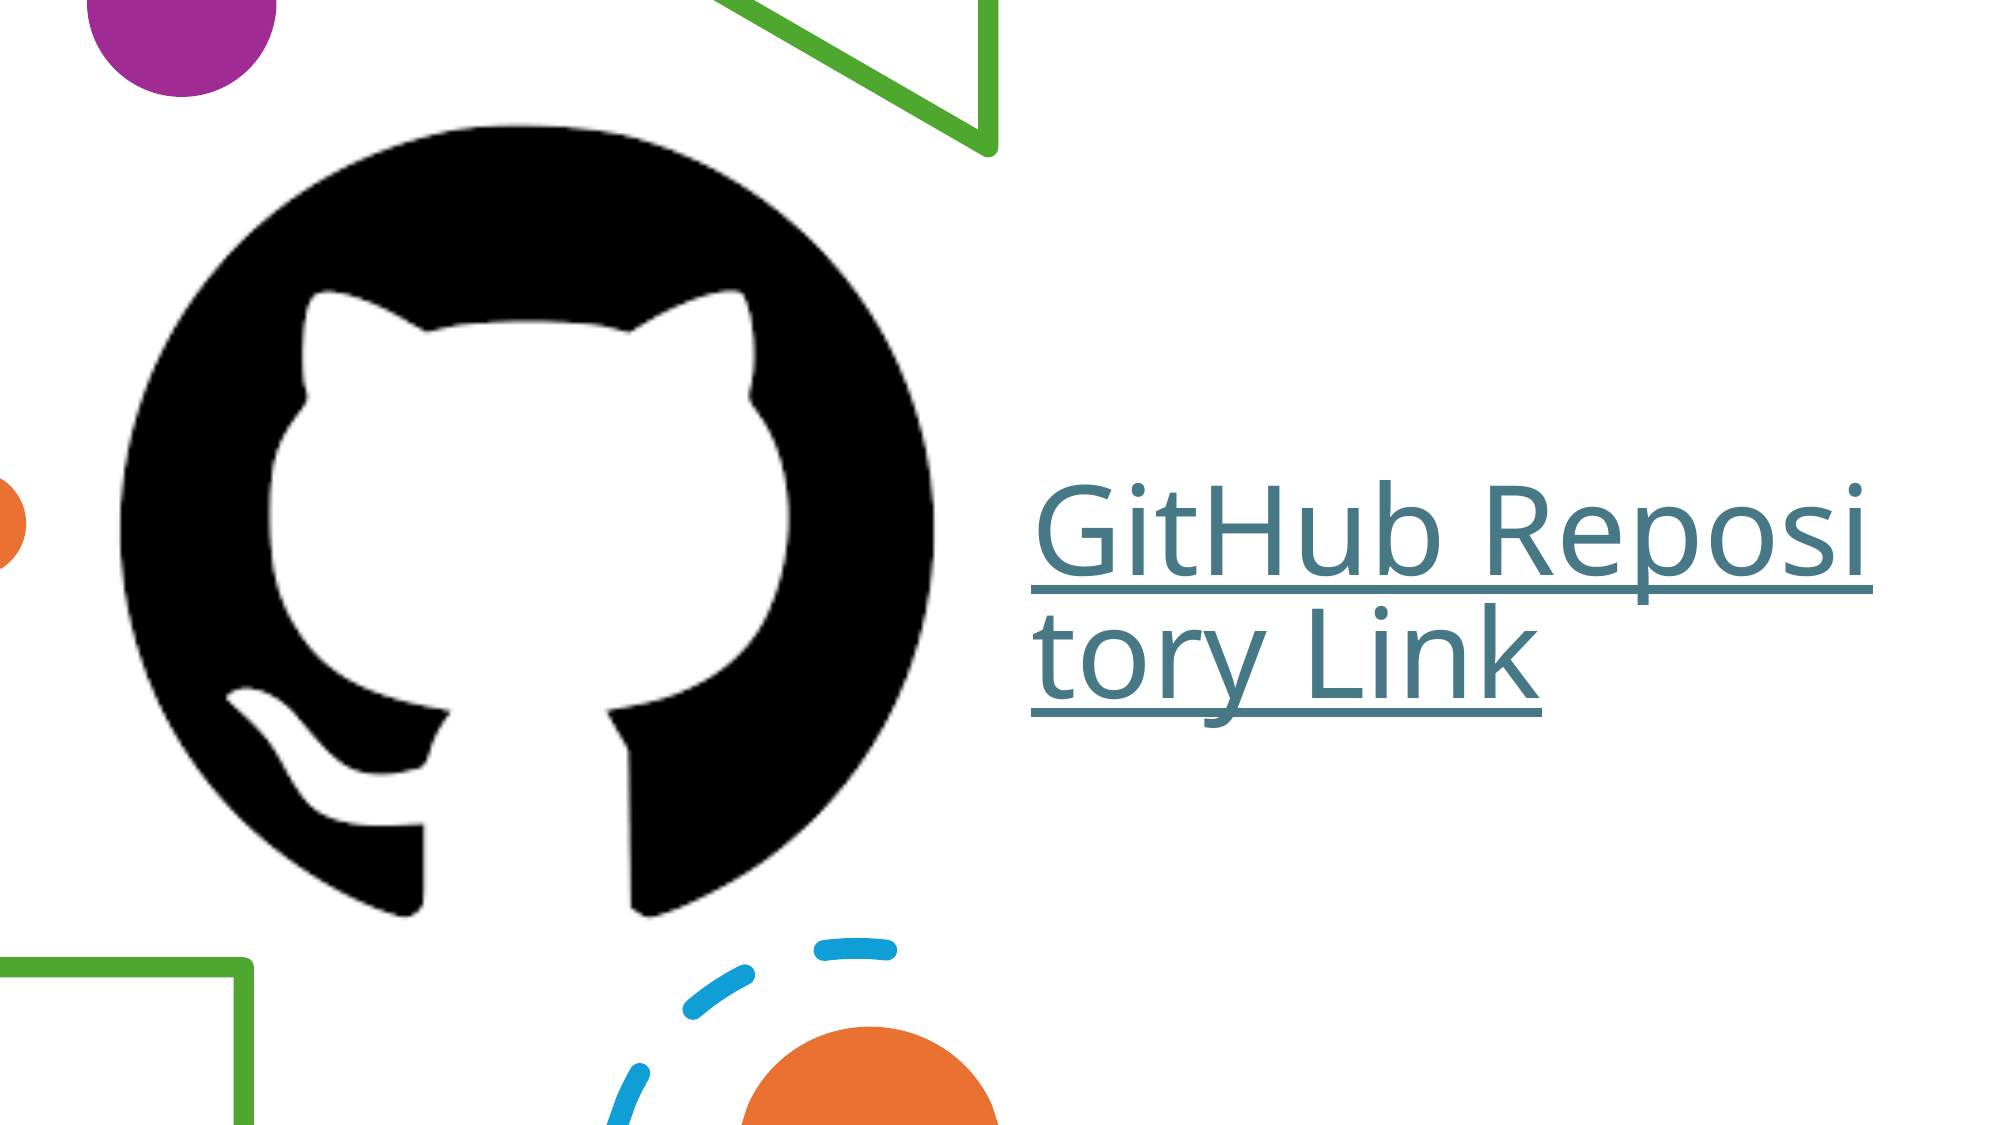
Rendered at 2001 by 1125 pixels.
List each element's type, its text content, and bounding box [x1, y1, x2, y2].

text_box [0, 0, 2000, 1125]
text_box [813, 949, 898, 961]
text_box [739, 1025, 1000, 1125]
text_box [713, 0, 922, 97]
text_box [0, 957, 254, 1125]
picture [103, 97, 954, 949]
text_box [0, 476, 28, 571]
text_box [954, 0, 999, 158]
text_box [682, 964, 756, 1020]
text_box [85, 0, 279, 97]
title GitHub Repository Link [1016, 121, 1892, 615]
text_box [606, 1063, 651, 1125]
